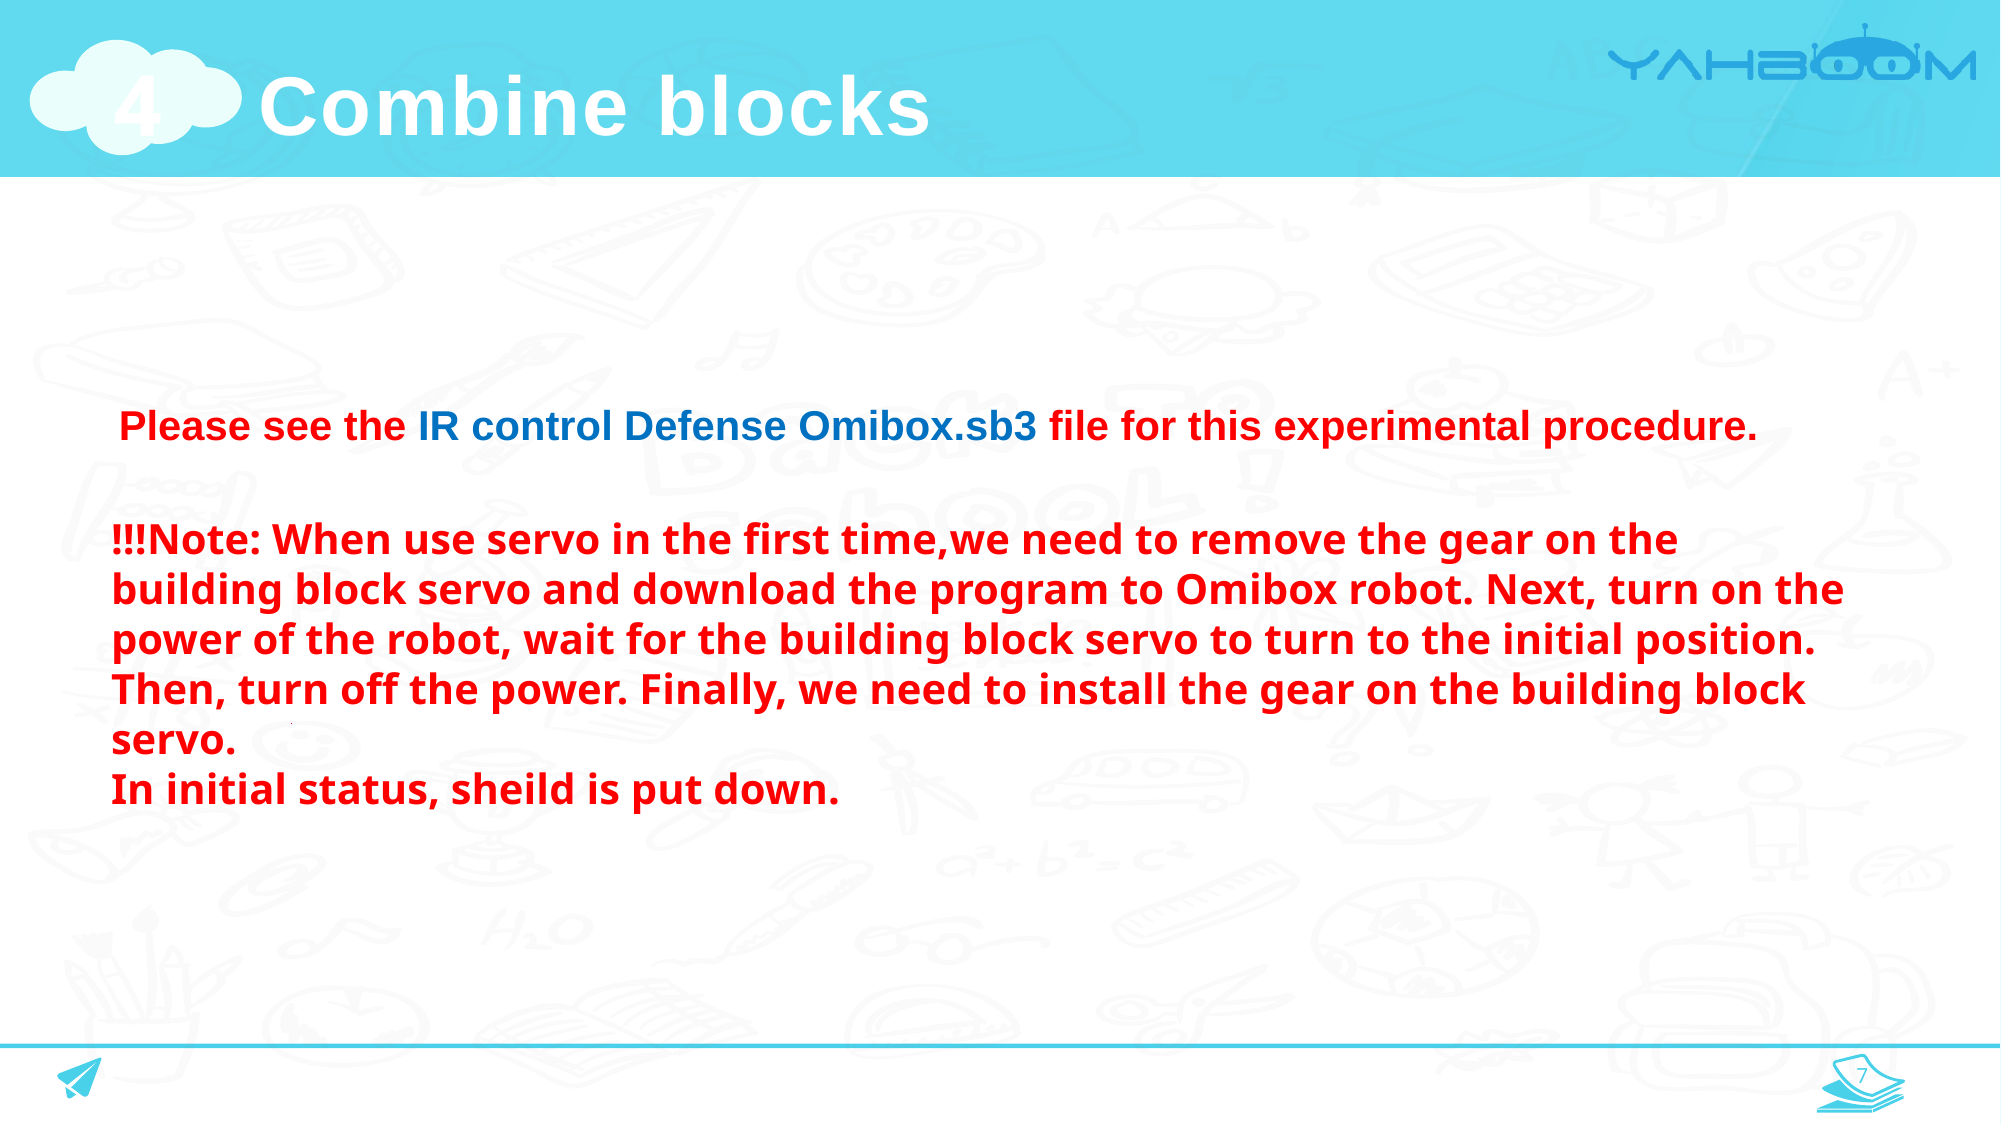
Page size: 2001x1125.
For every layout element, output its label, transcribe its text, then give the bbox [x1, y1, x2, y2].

text_box 4 [98, 44, 177, 160]
picture [0, 0, 2001, 1125]
text_box Combine blocks [243, 44, 949, 160]
text_box !!!Note: When use servo in the first time,we need to remove the gear on the building block servo and download the program to Omibox robot. Next, turn on the power of the robot, wait for the building block servo to turn to the initial position. Then, turn off the power. Finally, we need to install the gear on the building block servo. In initial status, sheild is put down. [96, 504, 1861, 820]
text_box Please see the IR control Defense Omibox.sb3 file for this experimental procedure. [103, 391, 1774, 456]
